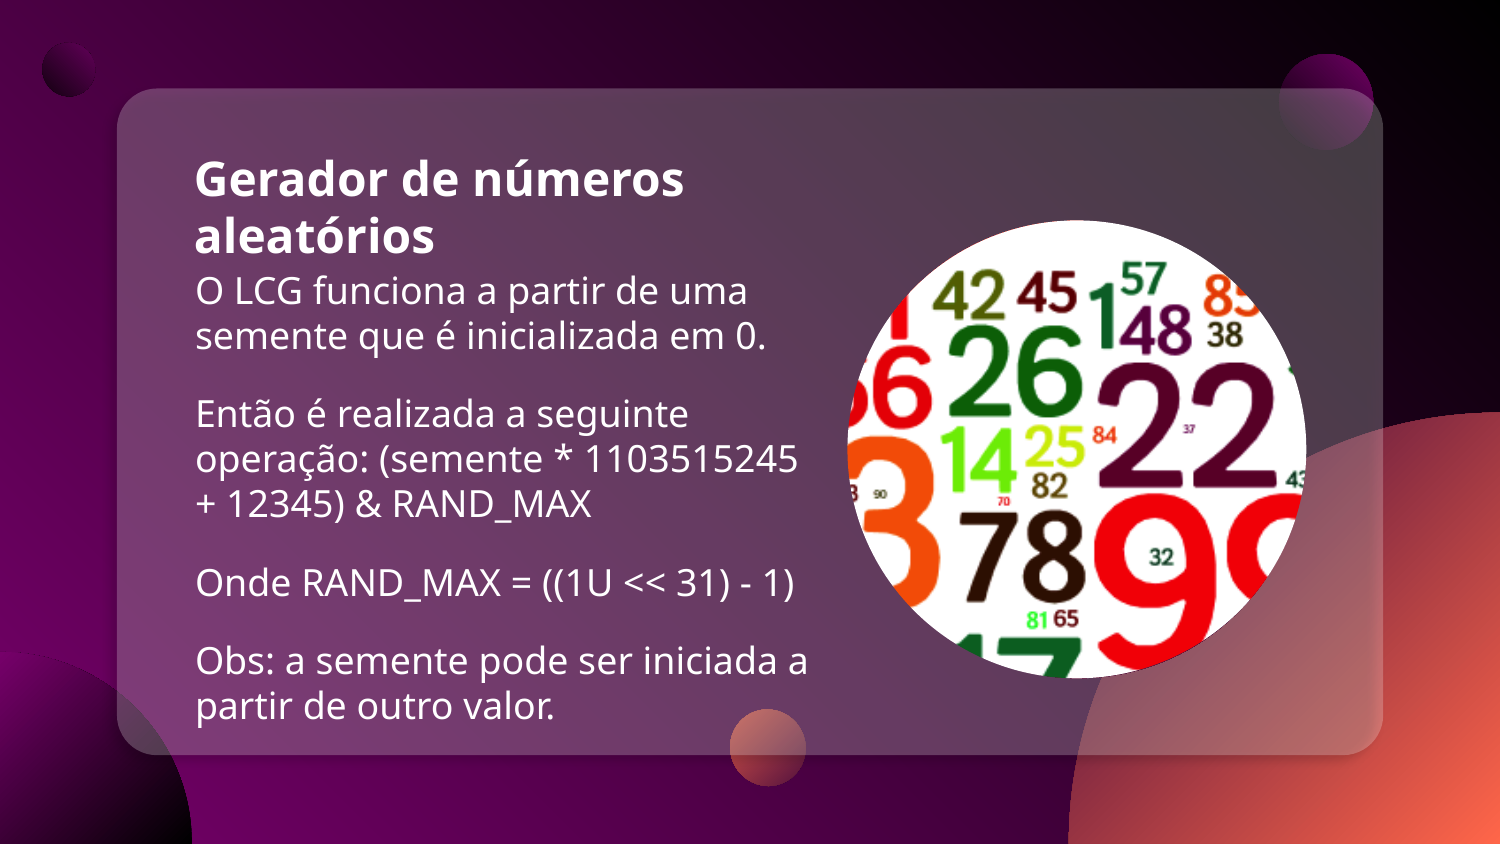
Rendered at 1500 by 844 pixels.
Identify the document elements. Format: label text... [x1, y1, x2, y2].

list O LCG funciona a partir de uma semente que é inicializada em 0. Então é realizada a seguinte operação: (semente * 1103515245 + 12345) & RAND_MAX Onde RAND_MAX = ((1U << 31) - 1) Obs: a semente pode ser iniciada a partir de outro valor. [180, 252, 840, 711]
title Gerador de números aleatórios [178, 133, 934, 244]
picture [847, 220, 1307, 679]
